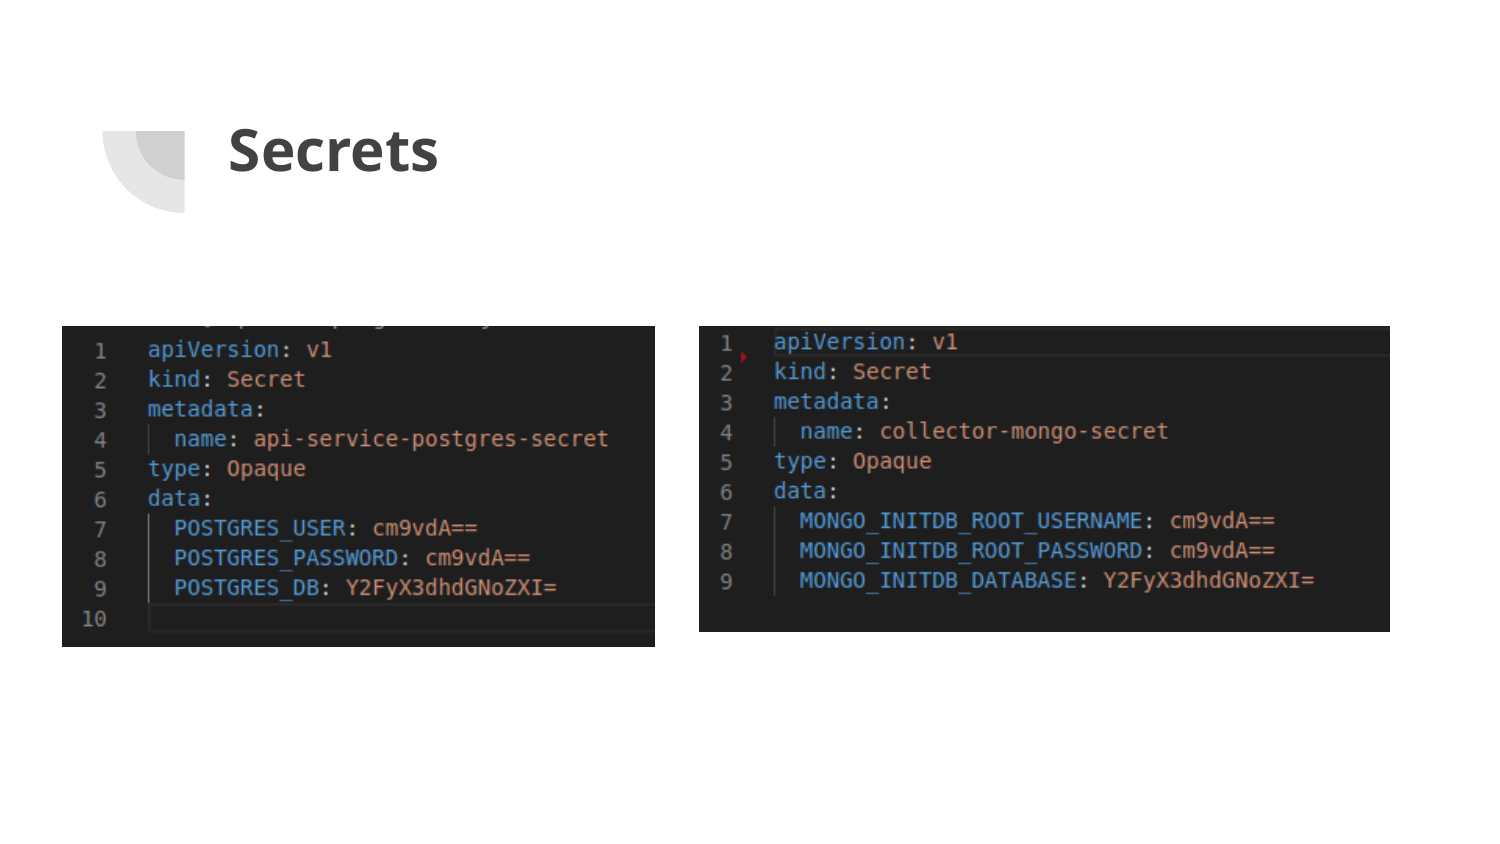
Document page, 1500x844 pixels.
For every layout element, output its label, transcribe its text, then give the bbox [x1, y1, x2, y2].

title Secrets [213, 98, 1368, 263]
picture [699, 326, 1391, 632]
picture [62, 326, 655, 647]
